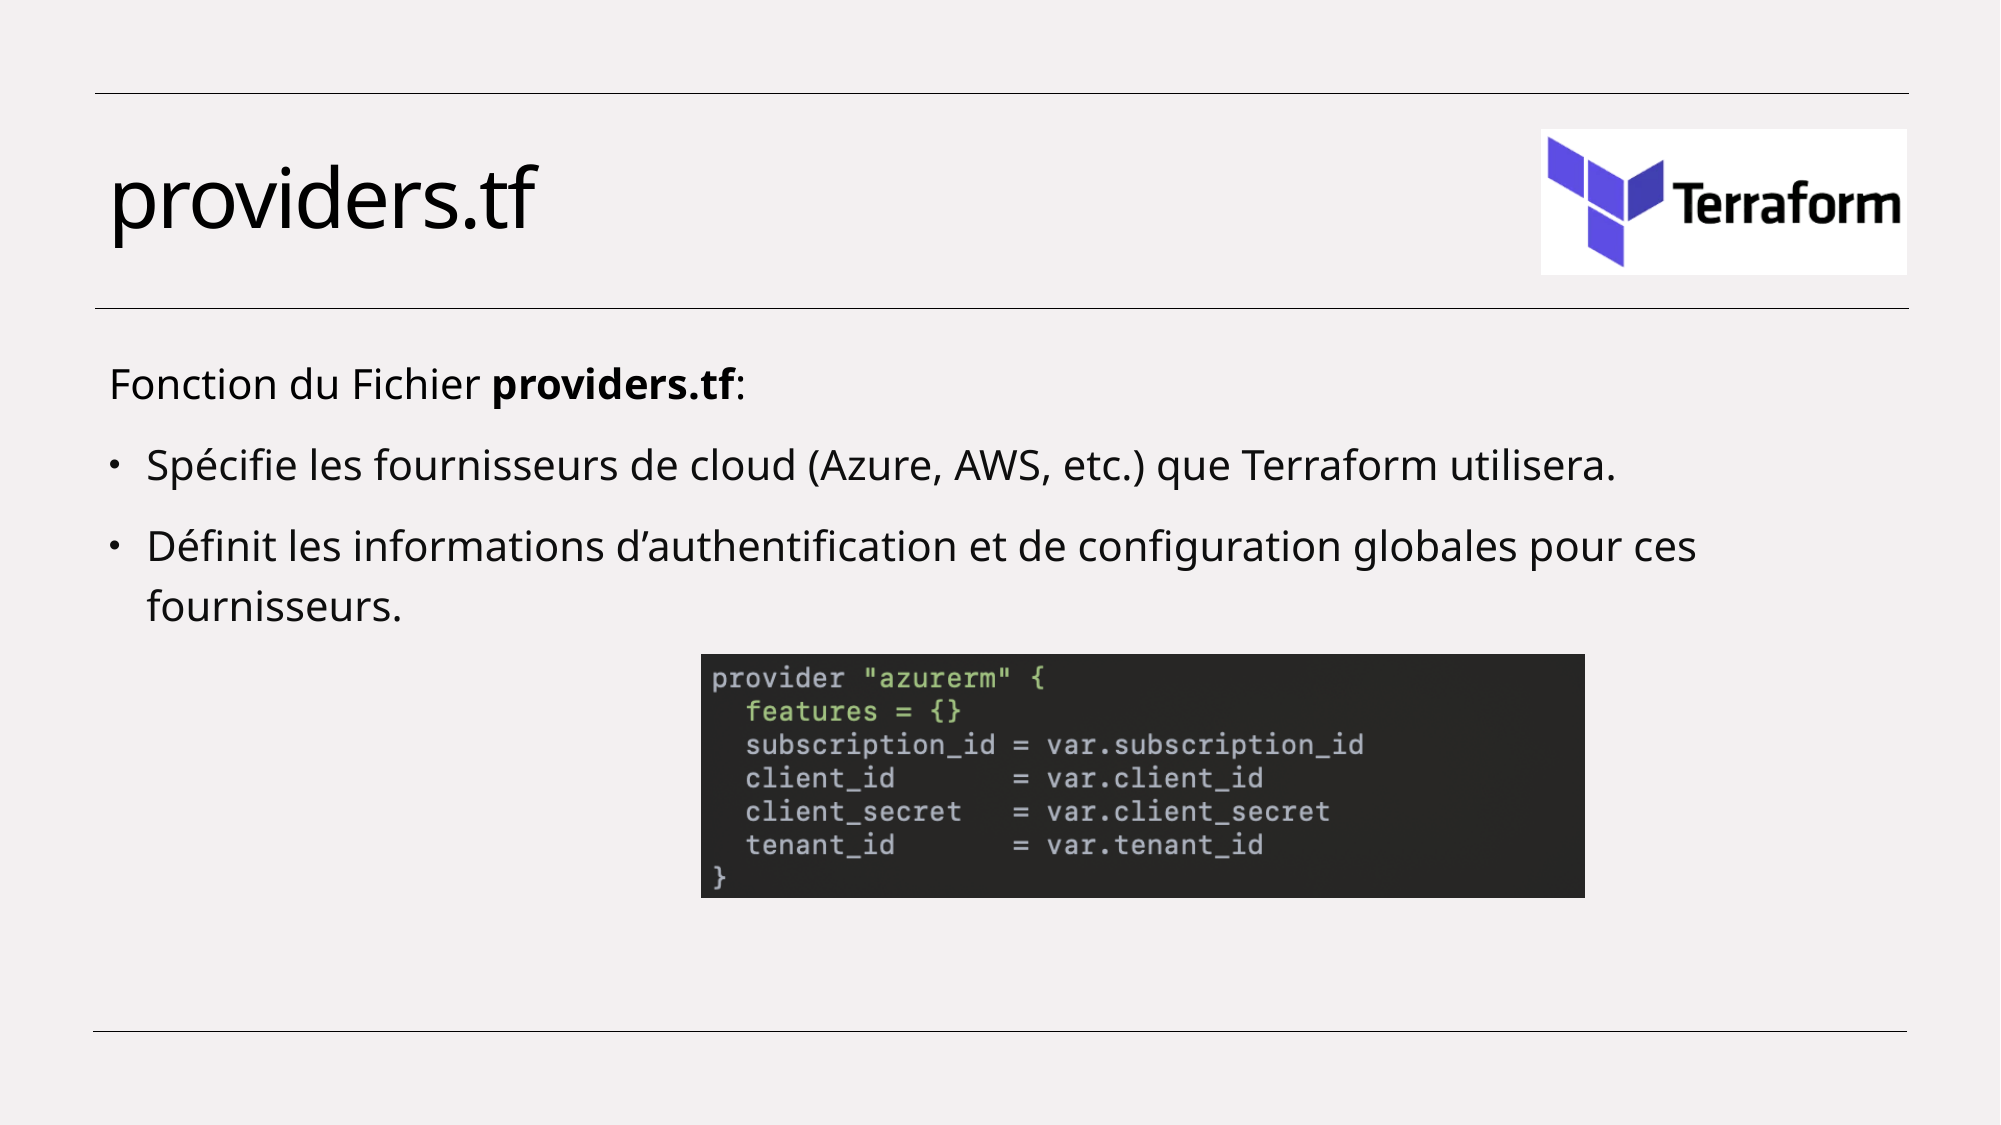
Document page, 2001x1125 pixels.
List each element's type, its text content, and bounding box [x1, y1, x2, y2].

picture [1541, 129, 1907, 275]
title providers.tf [93, 113, 1907, 291]
picture [701, 654, 1585, 899]
list Fonction du Fichier providers.tf: Spécifie les fournisseurs de cloud (Azure, AWS, etc.) que Terraform utilisera. Définit les informations d’authentification et de configuration globales pour ces fournisseurs. [93, 340, 1908, 983]
